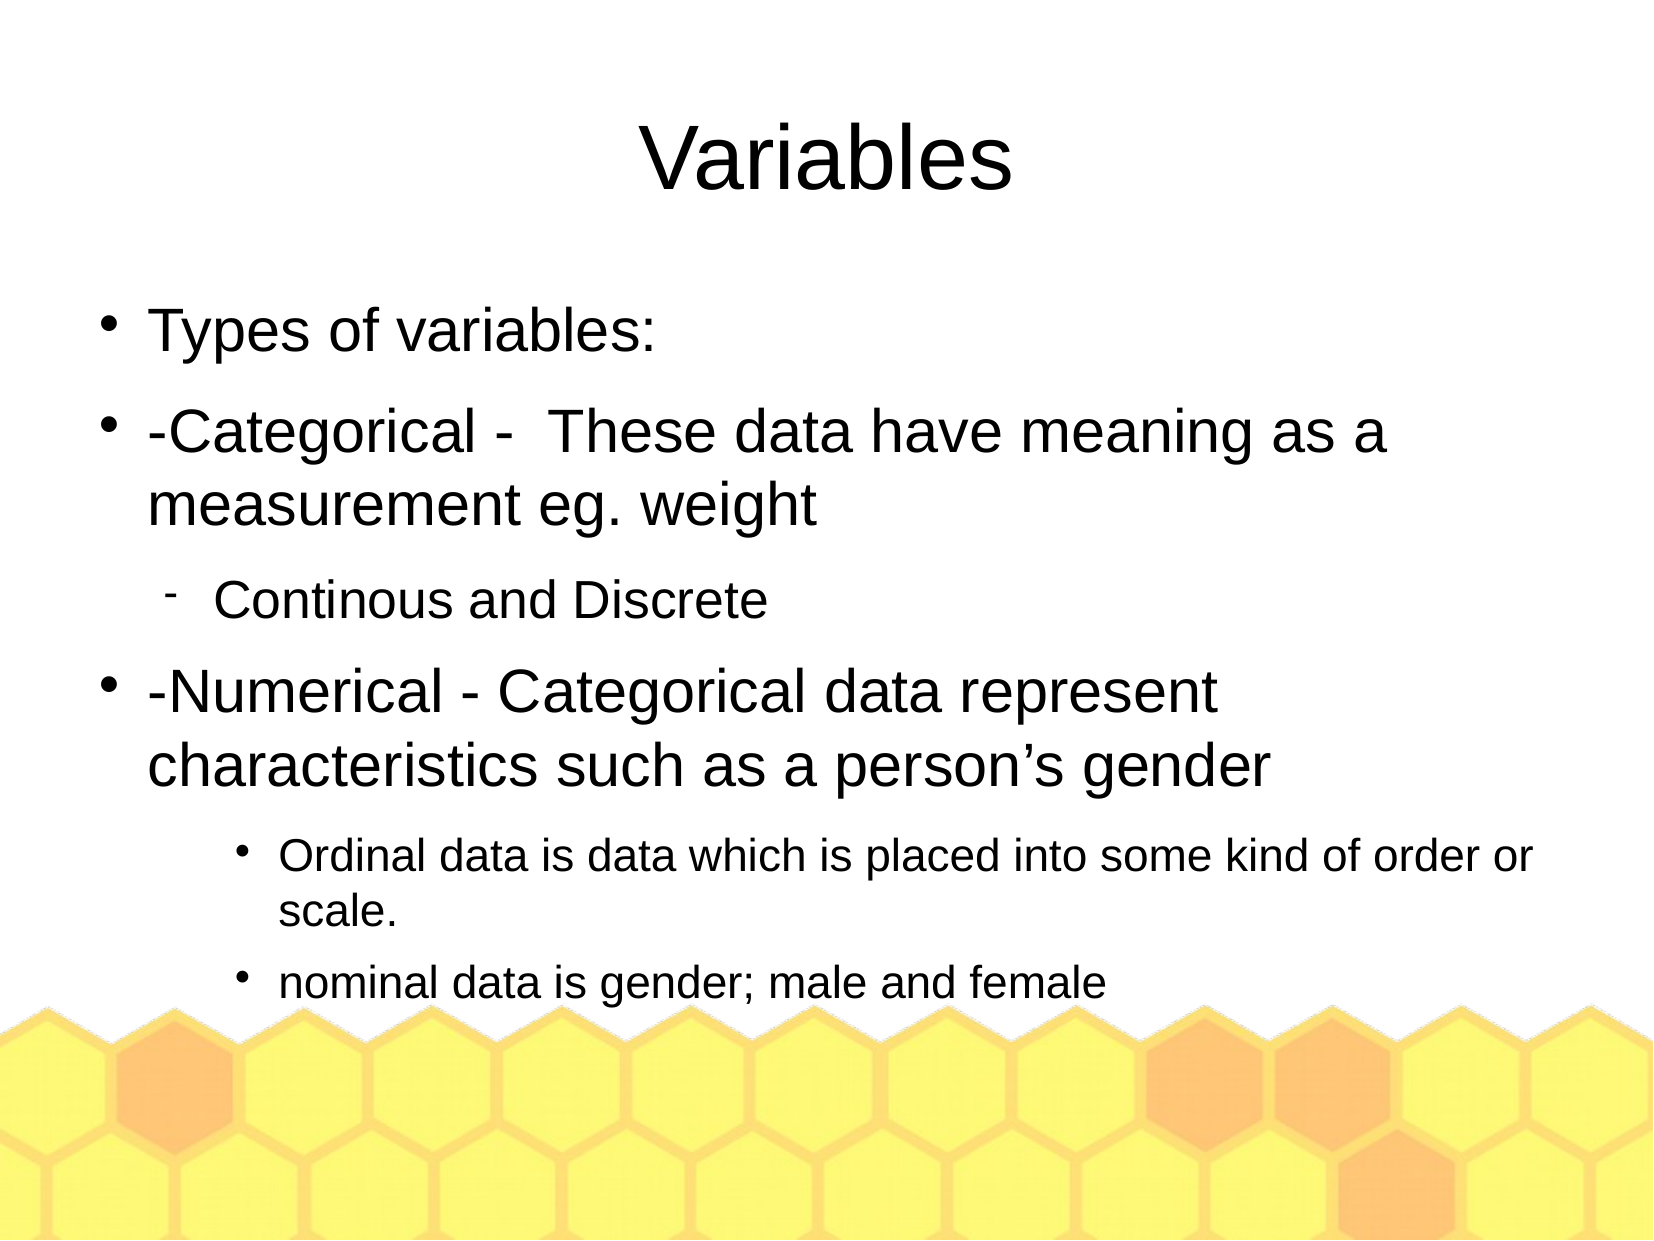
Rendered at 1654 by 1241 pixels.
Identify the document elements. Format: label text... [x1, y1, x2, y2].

text_box Variables [82, 49, 1571, 257]
text_box Types of variables: -Categorical - These data have meaning as a measurement eg. weight Continous and Discrete -Numerical - Categorical data represent characteristics such as a person’s gender Ordinal data is data which is placed into some kind of order or scale. nominal data is gender; male and female [82, 290, 1571, 1010]
picture [0, 1001, 1653, 1240]
